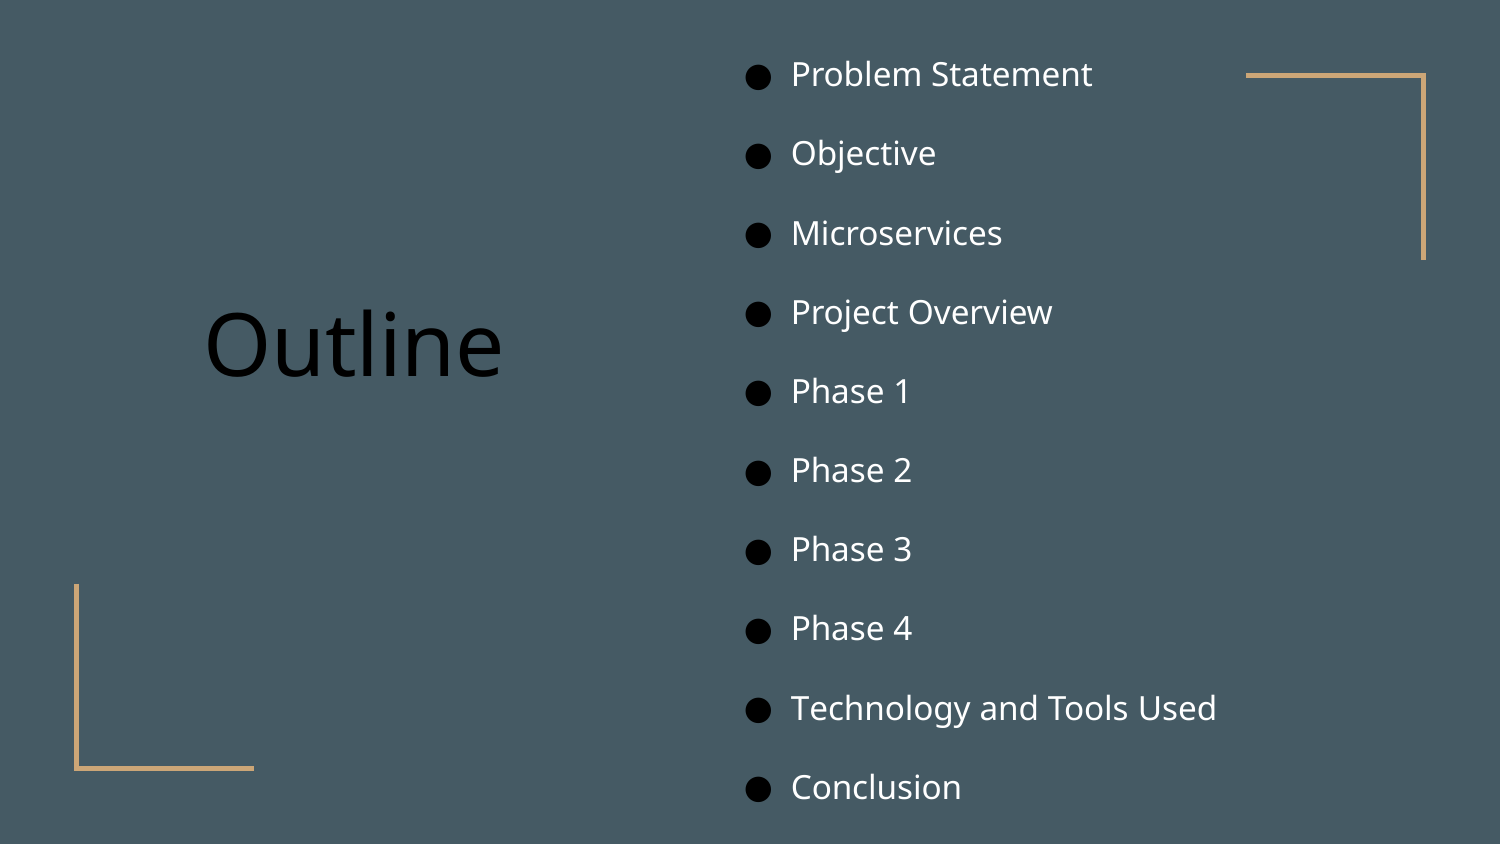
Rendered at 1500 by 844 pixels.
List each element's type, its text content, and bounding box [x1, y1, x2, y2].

subtitle Problem Statement Objective Microservices Project Overview Phase 1 Phase 2 Phase 3 Phase 4 Technology and Tools Used Conclusion [728, 32, 1399, 670]
title Outline [119, 216, 589, 466]
